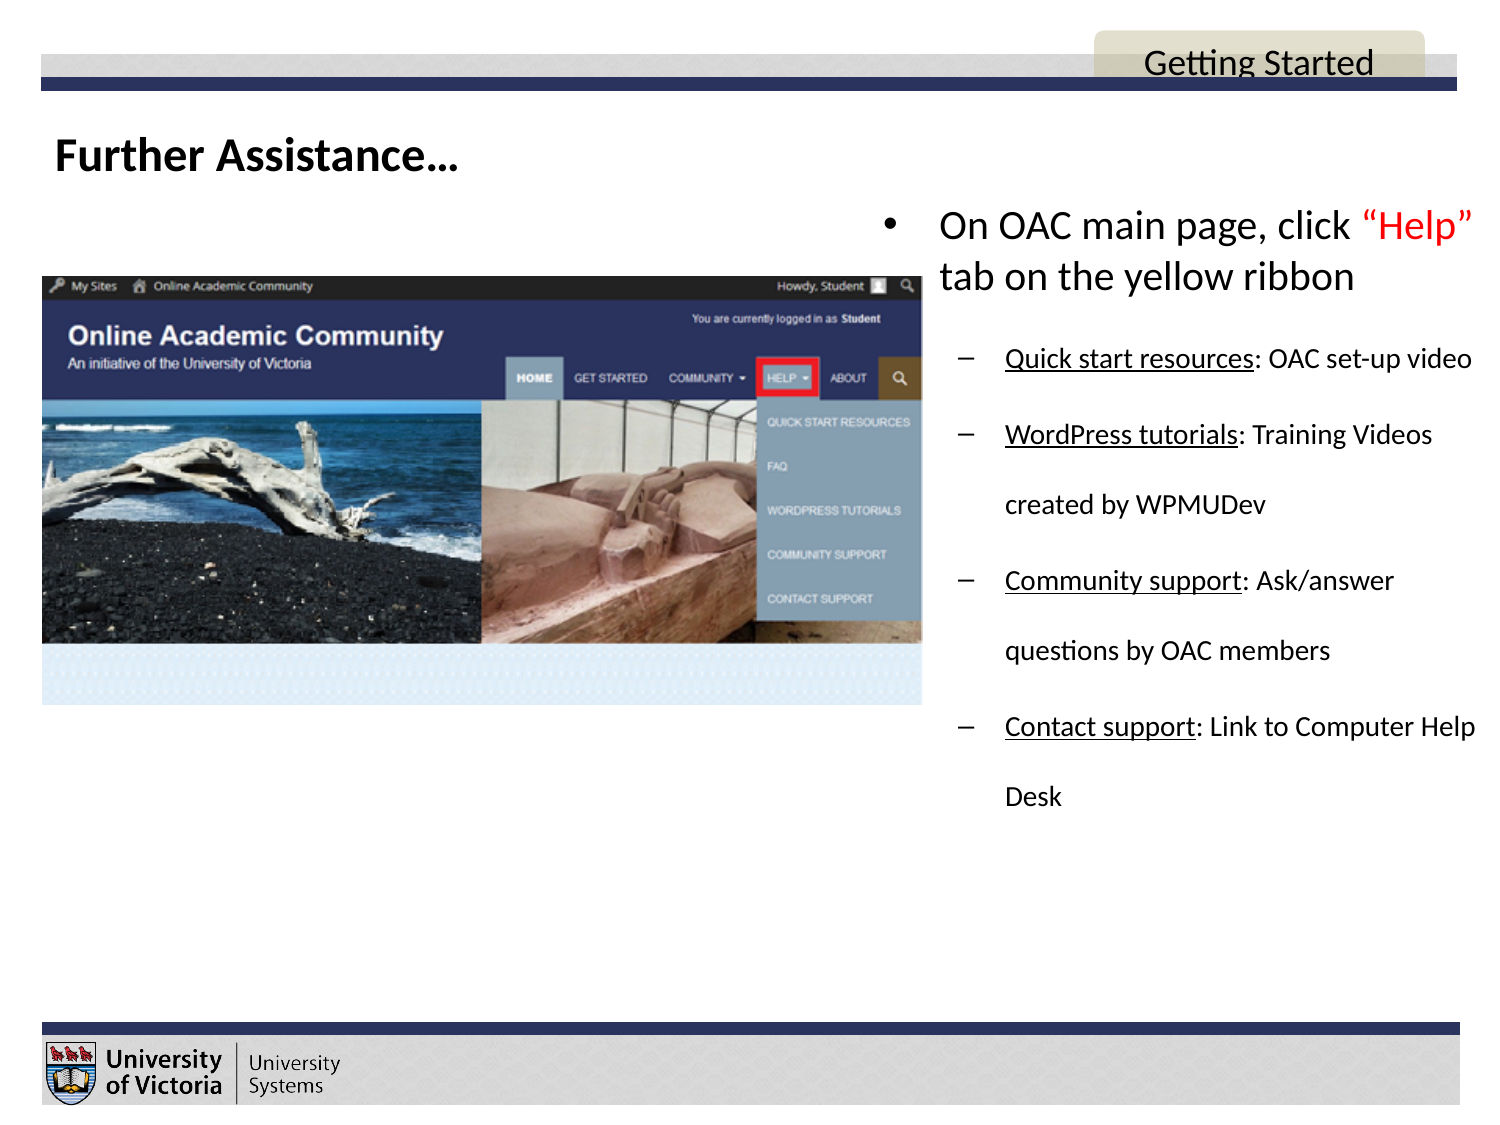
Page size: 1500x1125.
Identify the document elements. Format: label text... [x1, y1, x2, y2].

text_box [40, 1021, 1461, 1113]
list On OAC main page, click “Help” tab on the yellow ribbon Quick start resources: OAC set-up video WordPress tutorials: Training Videos created by WPMUDev Community support: Ask/answer questions by OAC members Contact support: Link to Computer Help Desk [868, 190, 1500, 1016]
text_box Further Assistance… [40, 115, 1316, 189]
picture [42, 276, 923, 705]
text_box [40, 30, 1457, 91]
